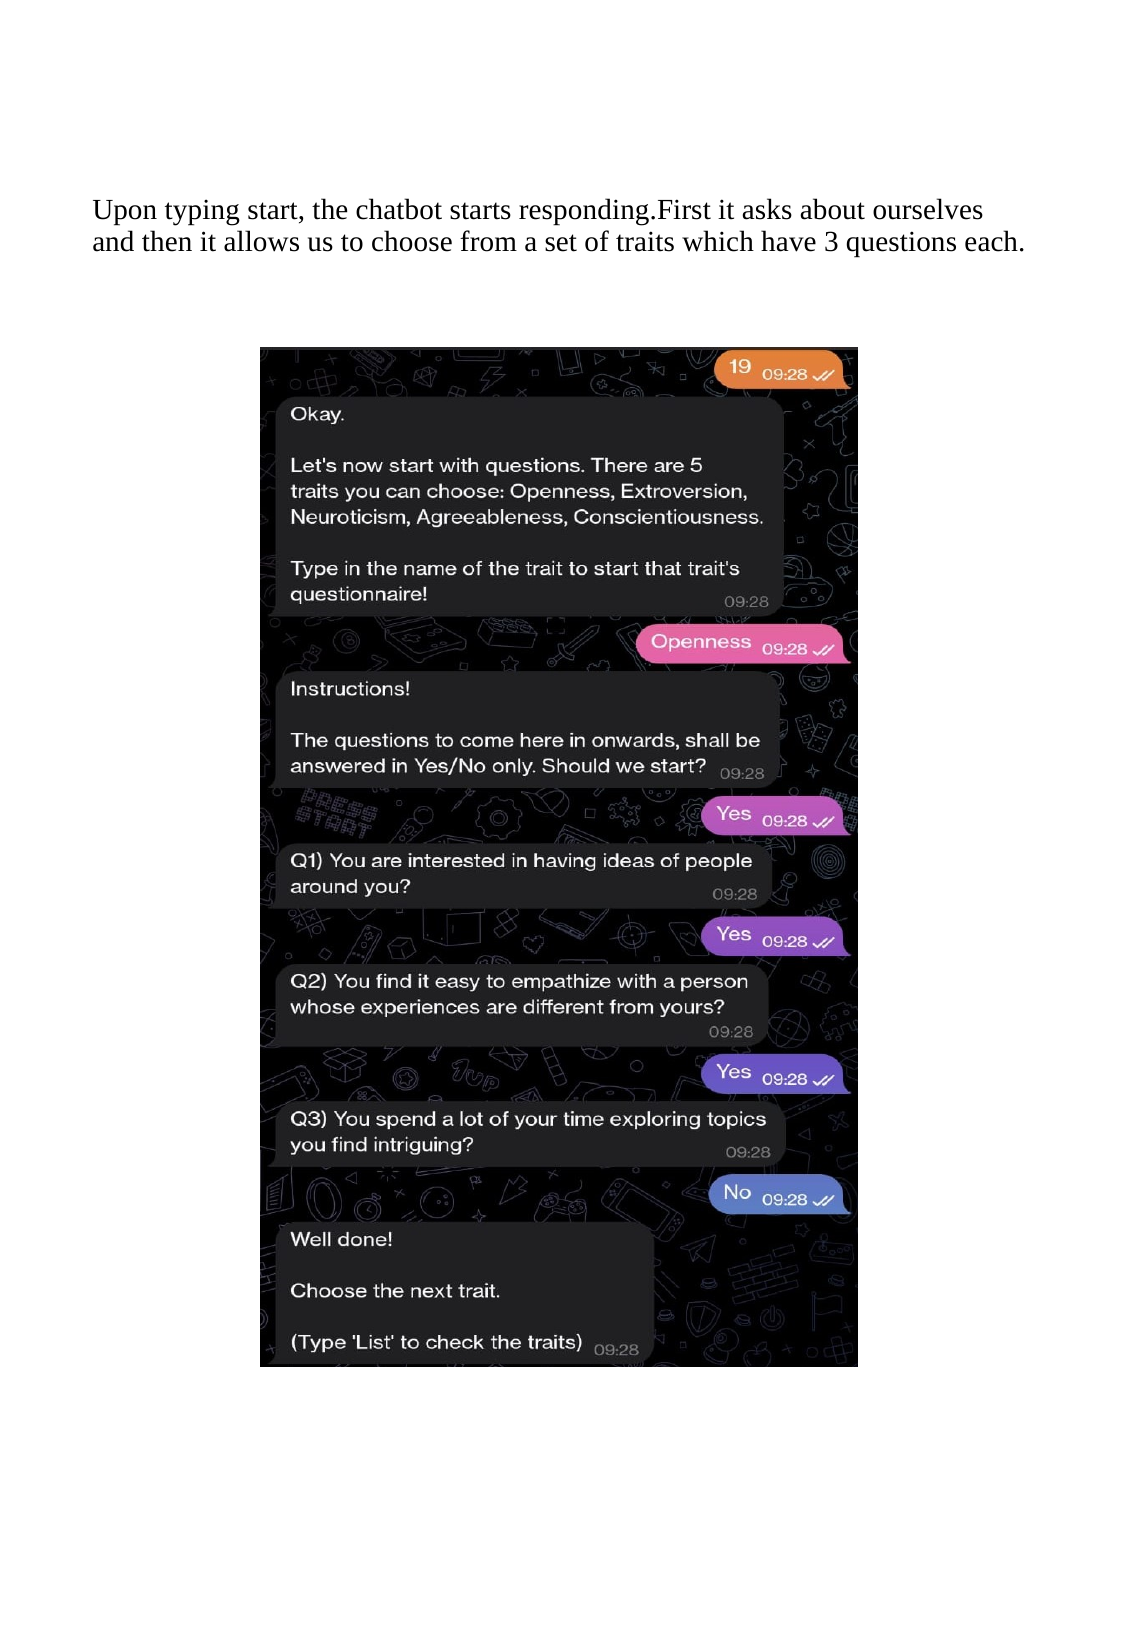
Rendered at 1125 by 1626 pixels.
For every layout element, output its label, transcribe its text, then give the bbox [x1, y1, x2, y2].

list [260, 347, 858, 1367]
title Upon typing start, the chatbot starts responding.First it asks about ourselves and then it allows us to choose from a set of traits which have 3 questions each. [77, 86, 1048, 401]
